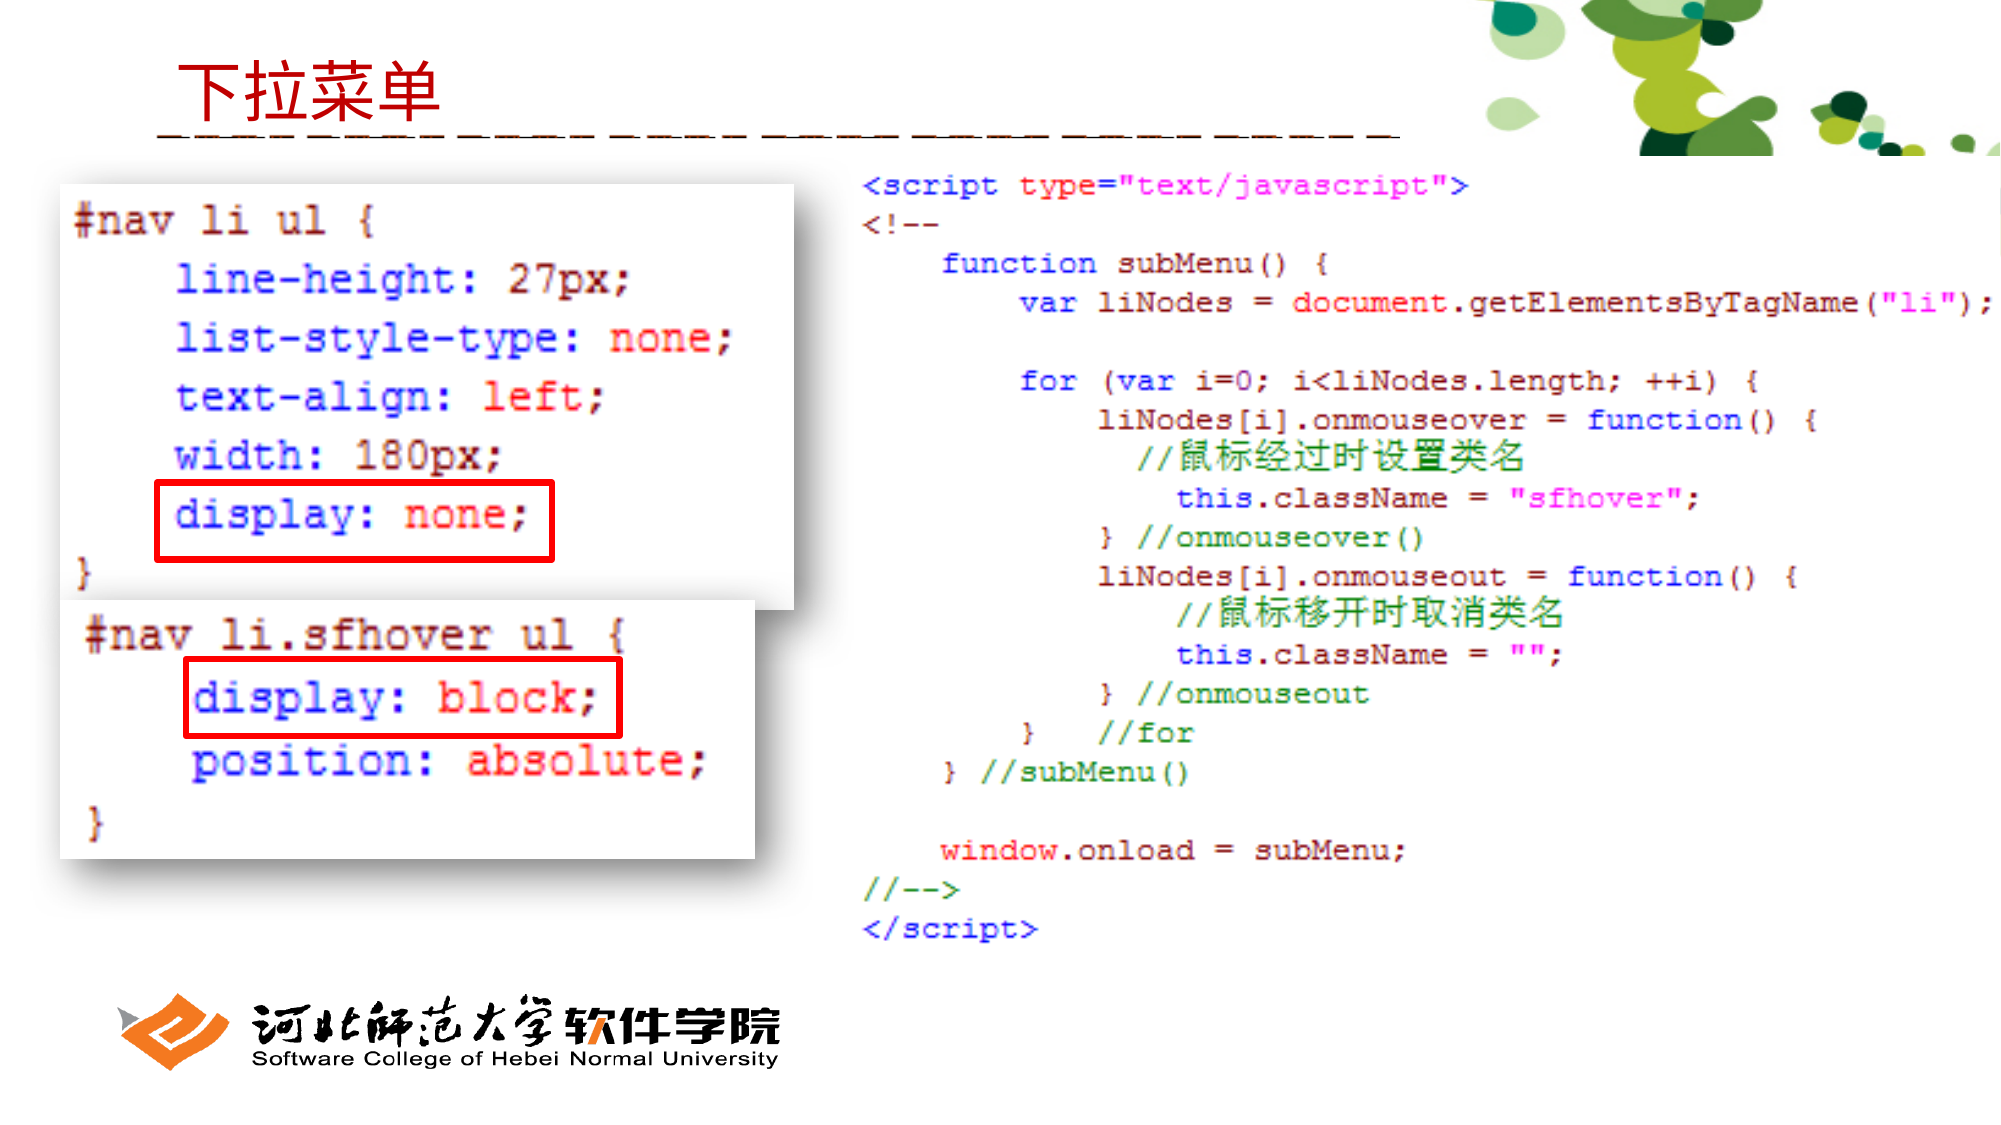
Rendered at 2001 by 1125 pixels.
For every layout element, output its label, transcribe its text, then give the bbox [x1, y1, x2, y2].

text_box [60, 184, 794, 859]
text_box 下拉菜单 [161, 42, 693, 138]
picture [0, 0, 2001, 1125]
